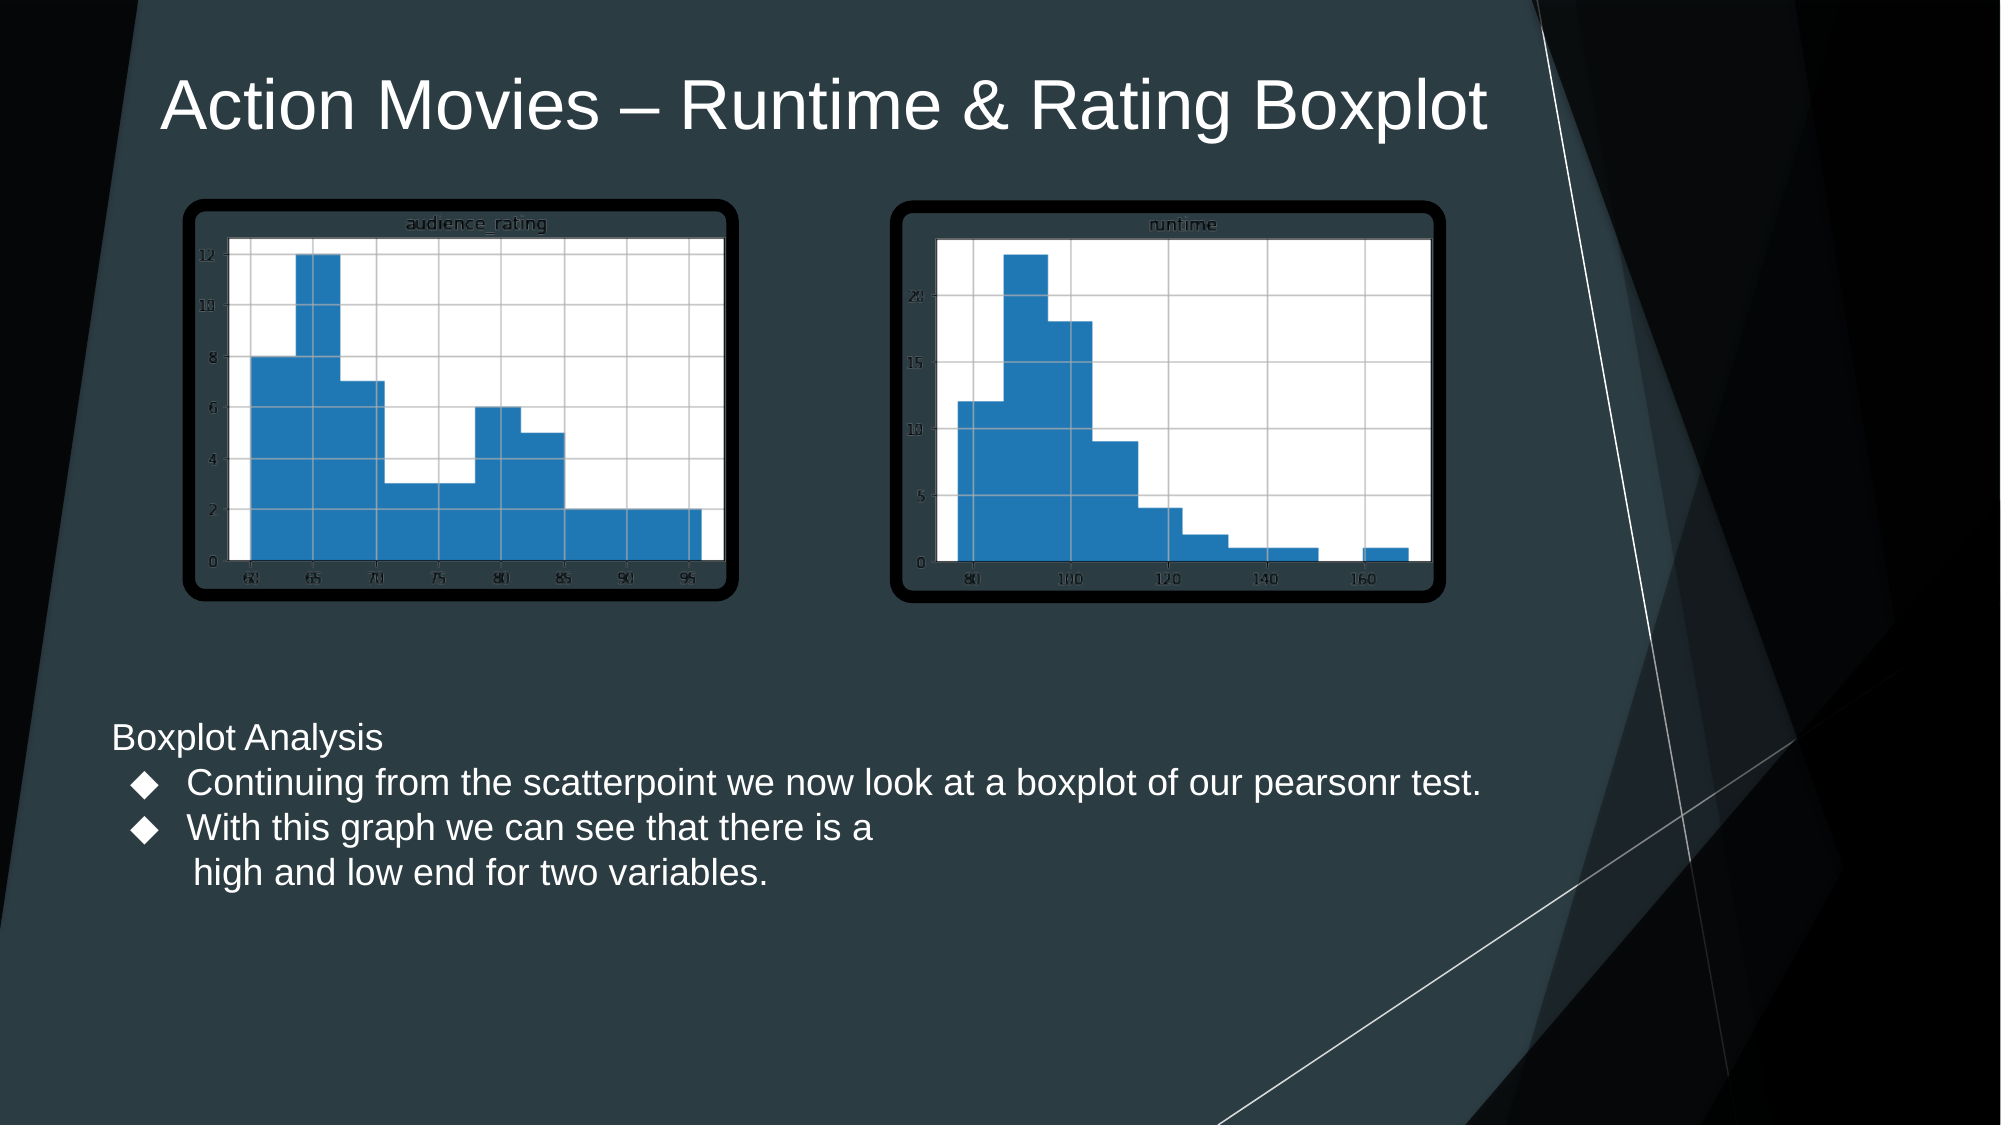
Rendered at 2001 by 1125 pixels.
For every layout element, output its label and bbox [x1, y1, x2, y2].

text_box [0, 0, 2000, 1125]
picture [895, 206, 1441, 598]
picture [188, 204, 734, 596]
